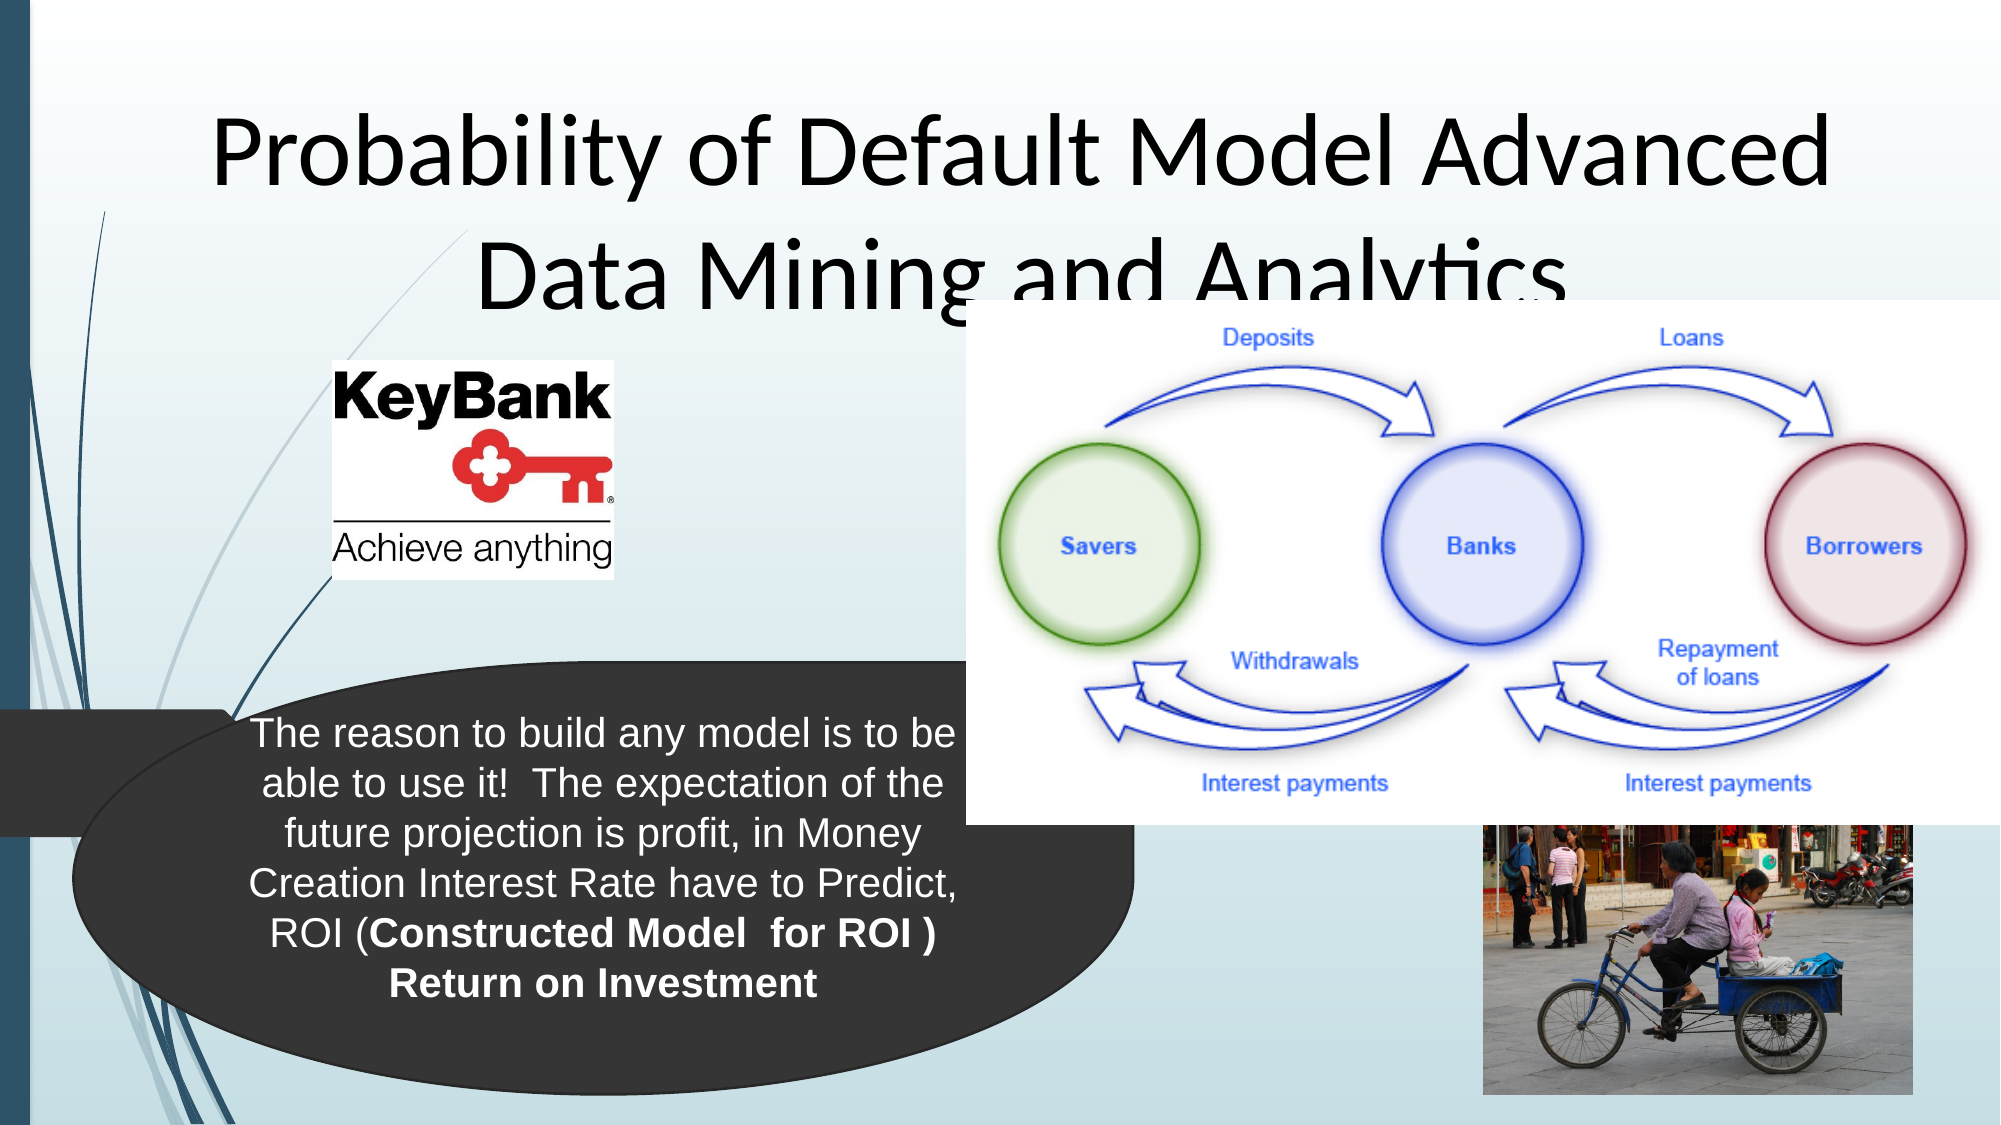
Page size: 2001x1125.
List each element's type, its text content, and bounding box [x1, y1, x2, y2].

text_box The reason to build any model is to be able to use it! The expectation of the future projection is profit, in Money Creation Interest Rate have to Predict, ROI (Constructed Model for ROI ) Return on Investment [72, 661, 1135, 1096]
picture [332, 359, 615, 580]
title Probability of Default Model Advanced Data Mining and Analytics [90, 72, 1957, 338]
picture [966, 299, 2000, 1095]
